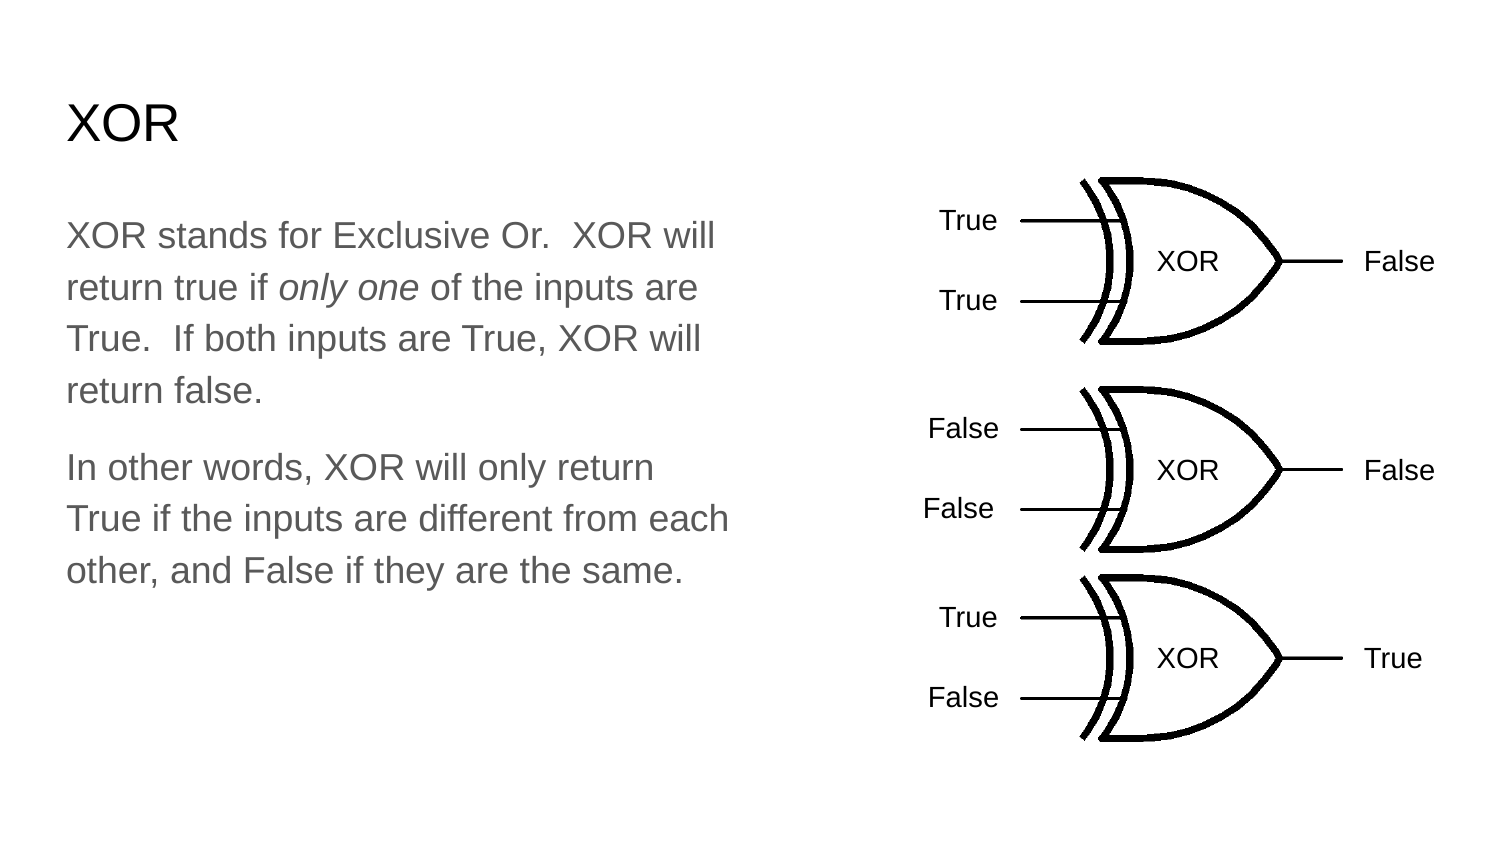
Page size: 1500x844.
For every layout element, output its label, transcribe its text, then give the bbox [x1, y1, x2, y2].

text_box False [912, 663, 962, 729]
text_box False [907, 474, 962, 540]
text_box True [1398, 624, 1458, 690]
picture [967, 166, 1394, 355]
text_box False [912, 394, 962, 459]
title XOR [51, 72, 1449, 167]
text_box True [923, 186, 962, 251]
text_box False [1398, 227, 1458, 293]
list XOR stands for Exclusive Or. XOR will return true if only one of the inputs are True. If both inputs are True, XOR will return false. In other words, XOR will only return True if the inputs are different from each other, and False if they are the same. [51, 189, 750, 750]
text_box True [923, 266, 962, 332]
text_box True [923, 583, 962, 648]
picture [967, 374, 1394, 752]
text_box False [1398, 435, 1458, 501]
